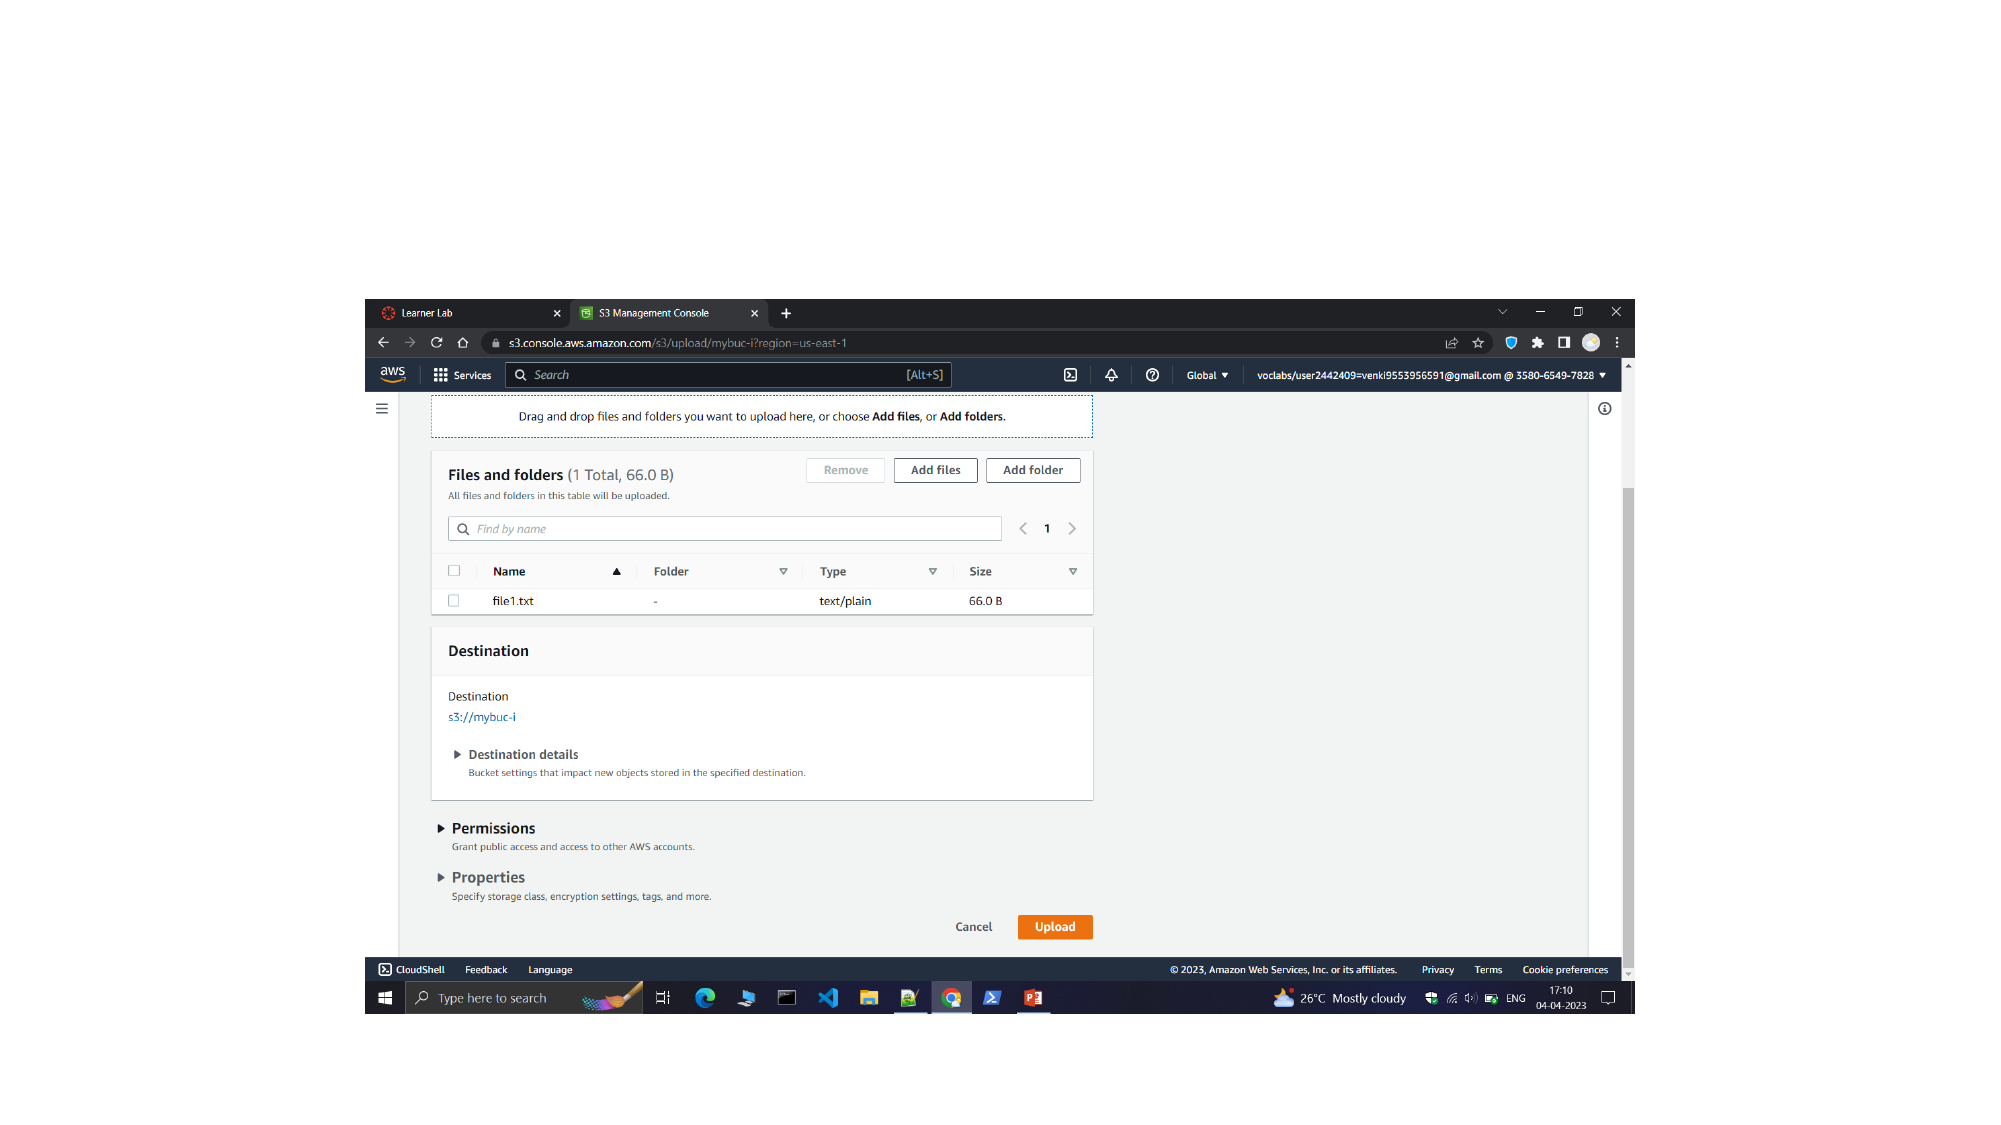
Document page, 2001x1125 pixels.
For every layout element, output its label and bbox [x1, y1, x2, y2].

list [365, 299, 1635, 1014]
